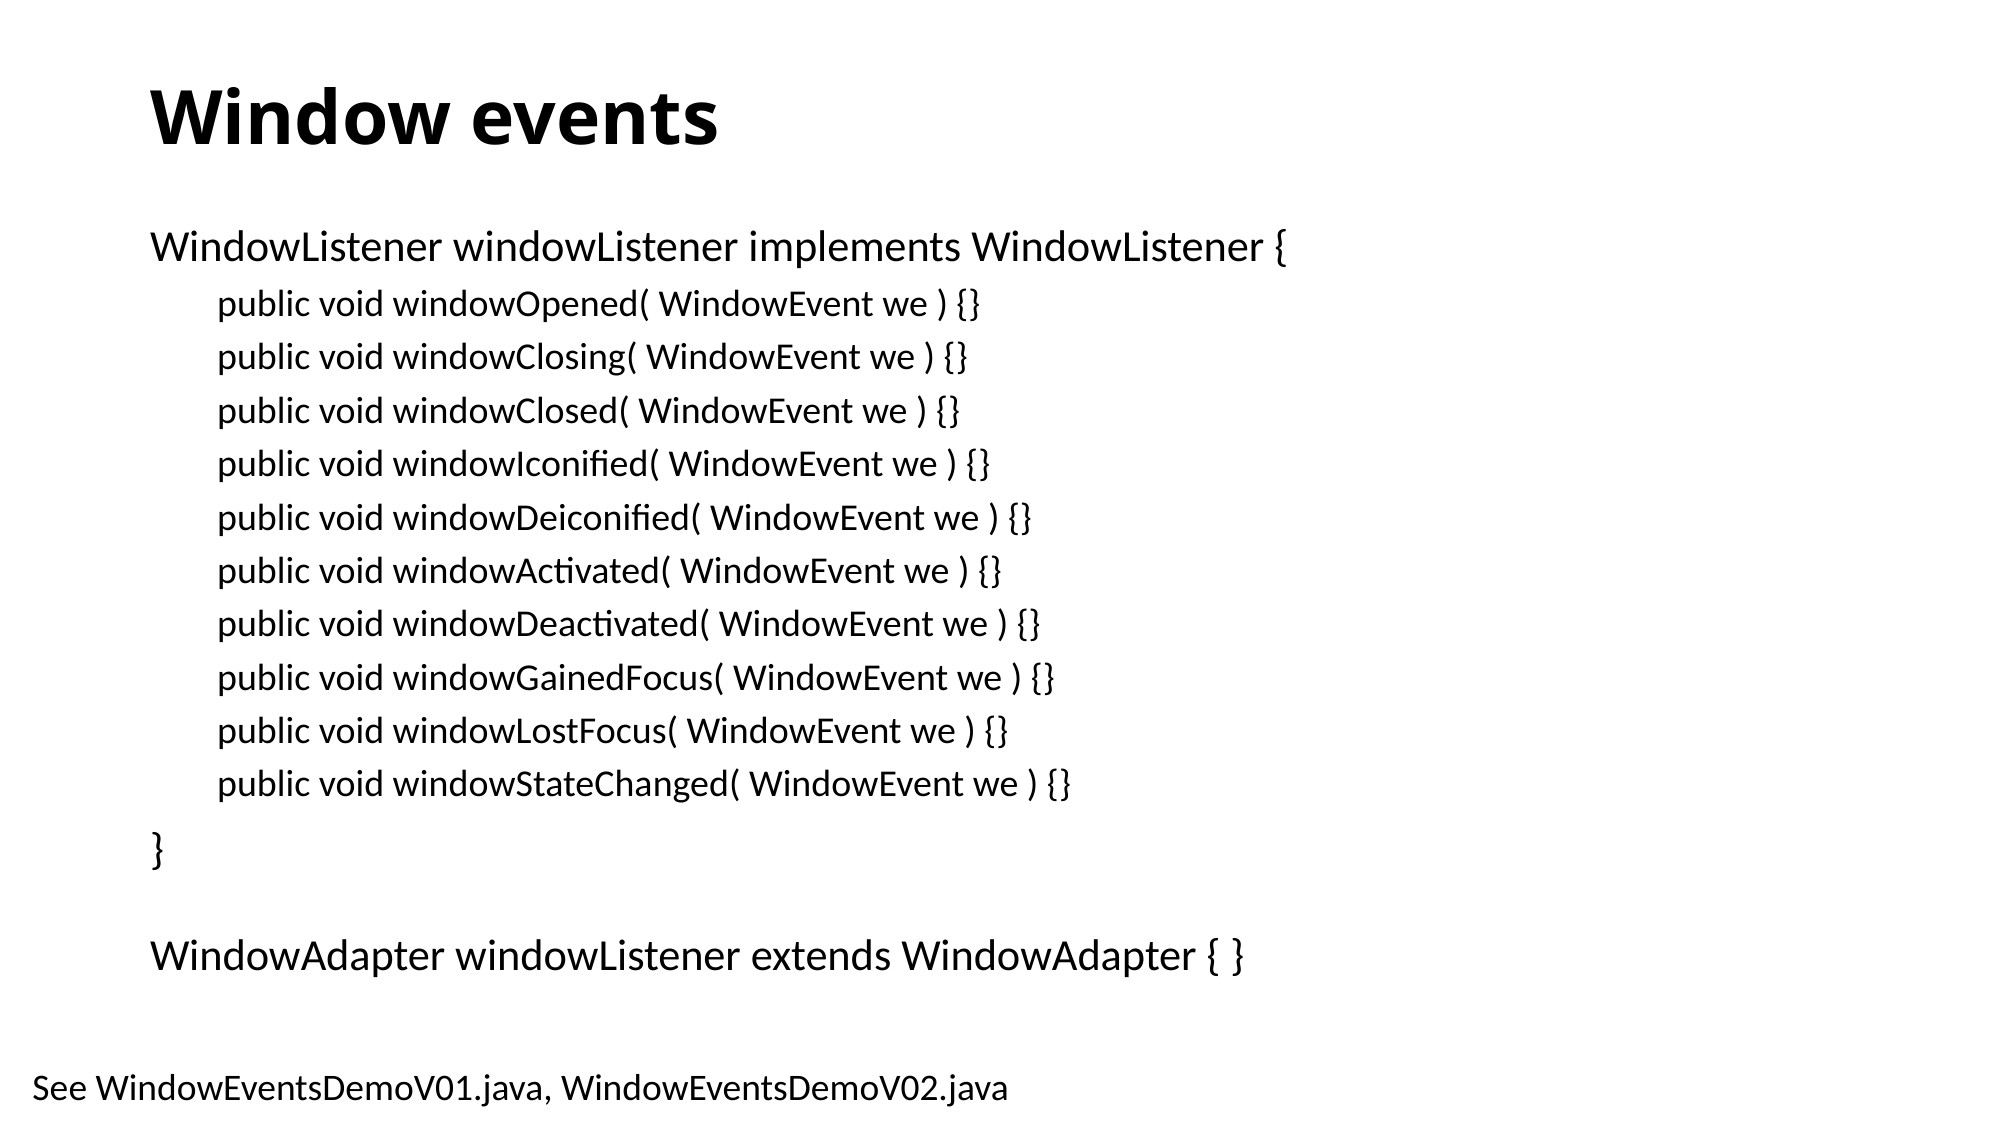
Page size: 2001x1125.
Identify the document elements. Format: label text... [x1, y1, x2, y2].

list WindowListener windowListener implements WindowListener { public void windowOpened( WindowEvent we ) {} public void windowClosing( WindowEvent we ) {} public void windowClosed( WindowEvent we ) {} public void windowIconified( WindowEvent we ) {} public void windowDeiconified( WindowEvent we ) {} public void windowActivated( WindowEvent we ) {} public void windowDeactivated( WindowEvent we ) {} public void windowGainedFocus( WindowEvent we ) {} public void windowLostFocus( WindowEvent we ) {} public void windowStateChanged( WindowEvent we ) {} } WindowAdapter windowListener extends WindowAdapter { } [135, 210, 1860, 990]
title Window events [135, 59, 1860, 180]
text_box See WindowEventsDemoV01.java, WindowEventsDemoV02.java [17, 1055, 1025, 1116]
